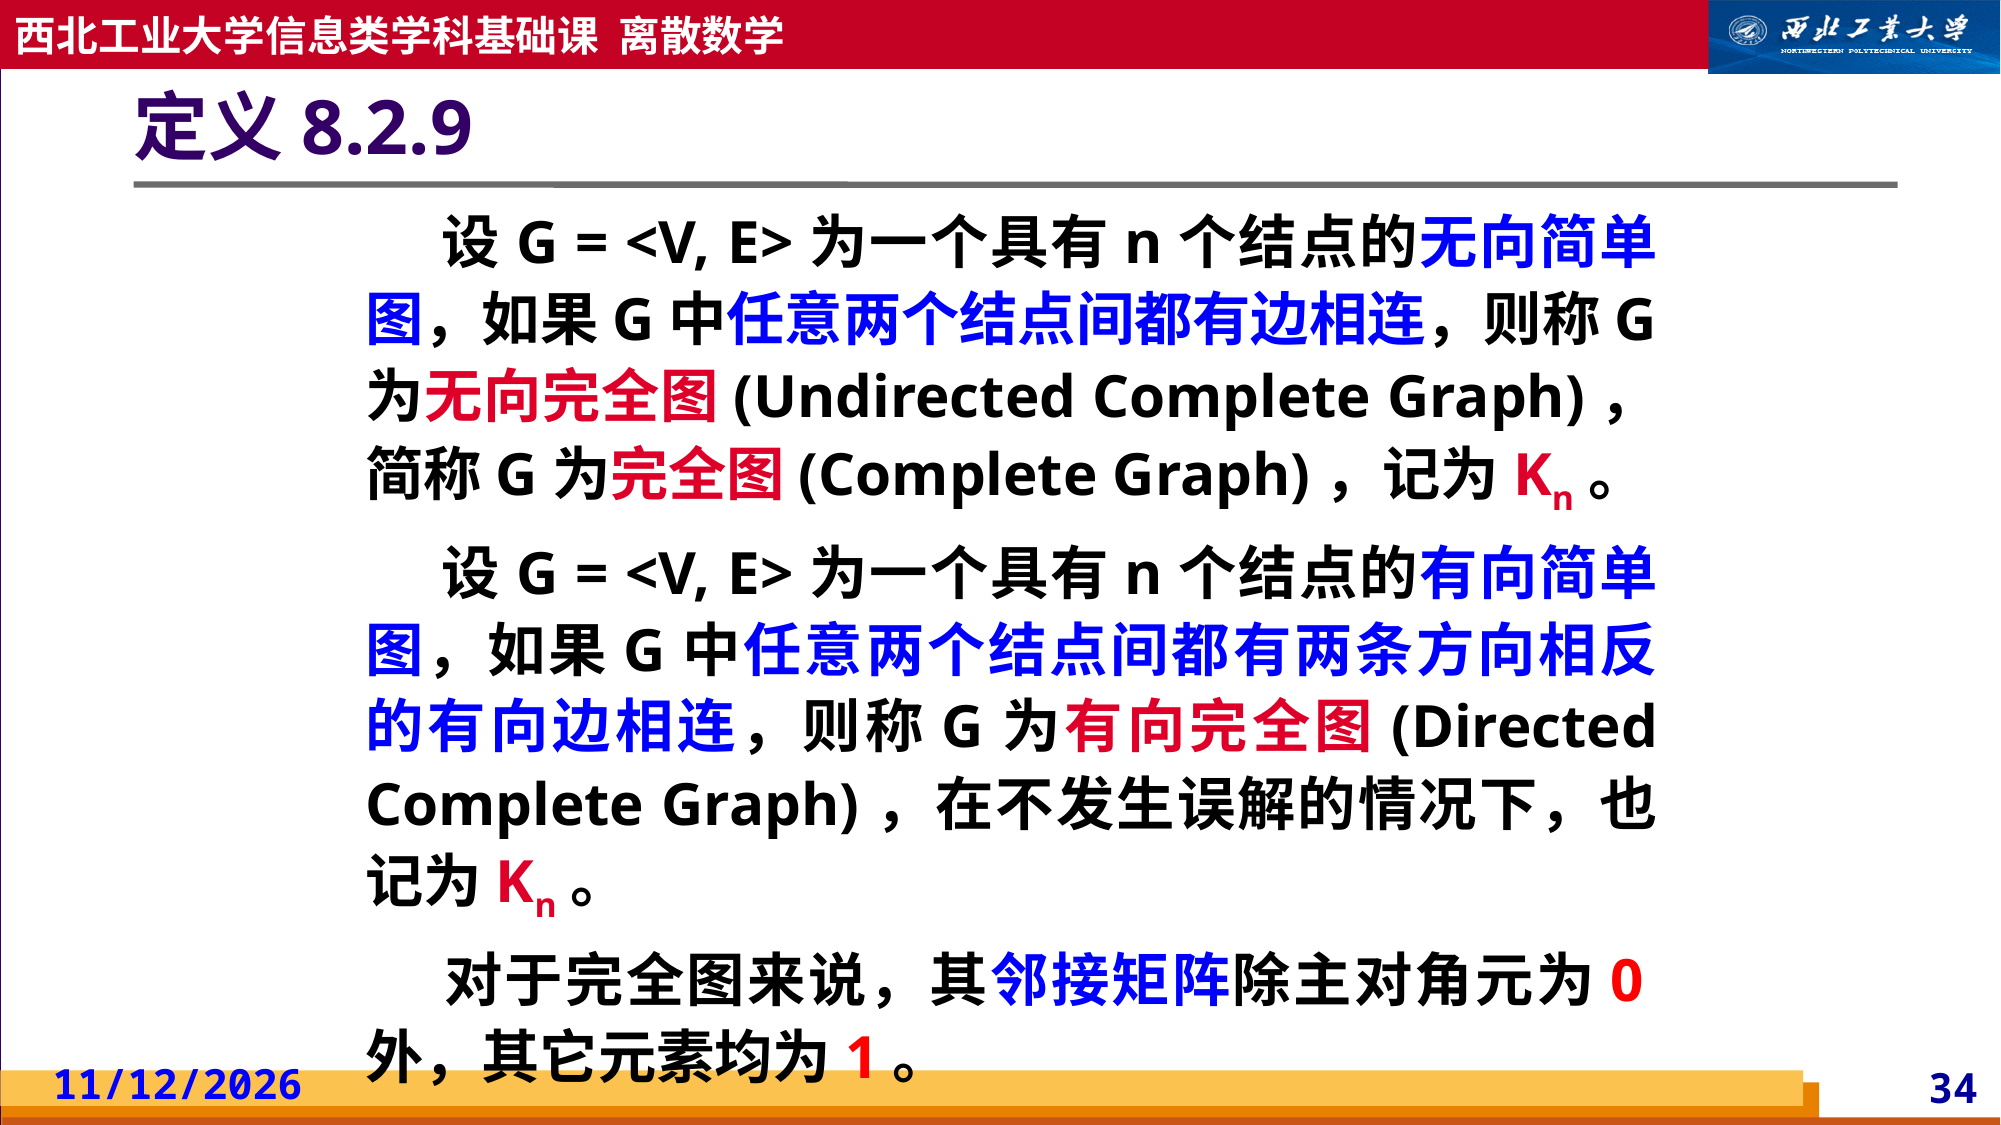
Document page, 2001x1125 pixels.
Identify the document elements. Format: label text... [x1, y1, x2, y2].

list 设G = <V, E>为一个具有n个结点的无向简单图，如果G中任意两个结点间都有边相连，则称G为无向完全图(Undirected Complete Graph)，简称G为完全图(Complete Graph)，记为Kn。 设G = <V, E>为一个具有n个结点的有向简单图，如果G中任意两个结点间都有两条方向相反的有向边相连，则称G为有向完全图(Directed Complete Graph)，在不发生误解的情况下，也记为Kn。 对于完全图来说，其邻接矩阵除主对角元为0外，其它元素均为1。 [350, 191, 1674, 1083]
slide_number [46, 1057, 378, 1109]
picture [1709, 0, 2001, 74]
title 定义8.2.9 [133, 54, 1898, 207]
